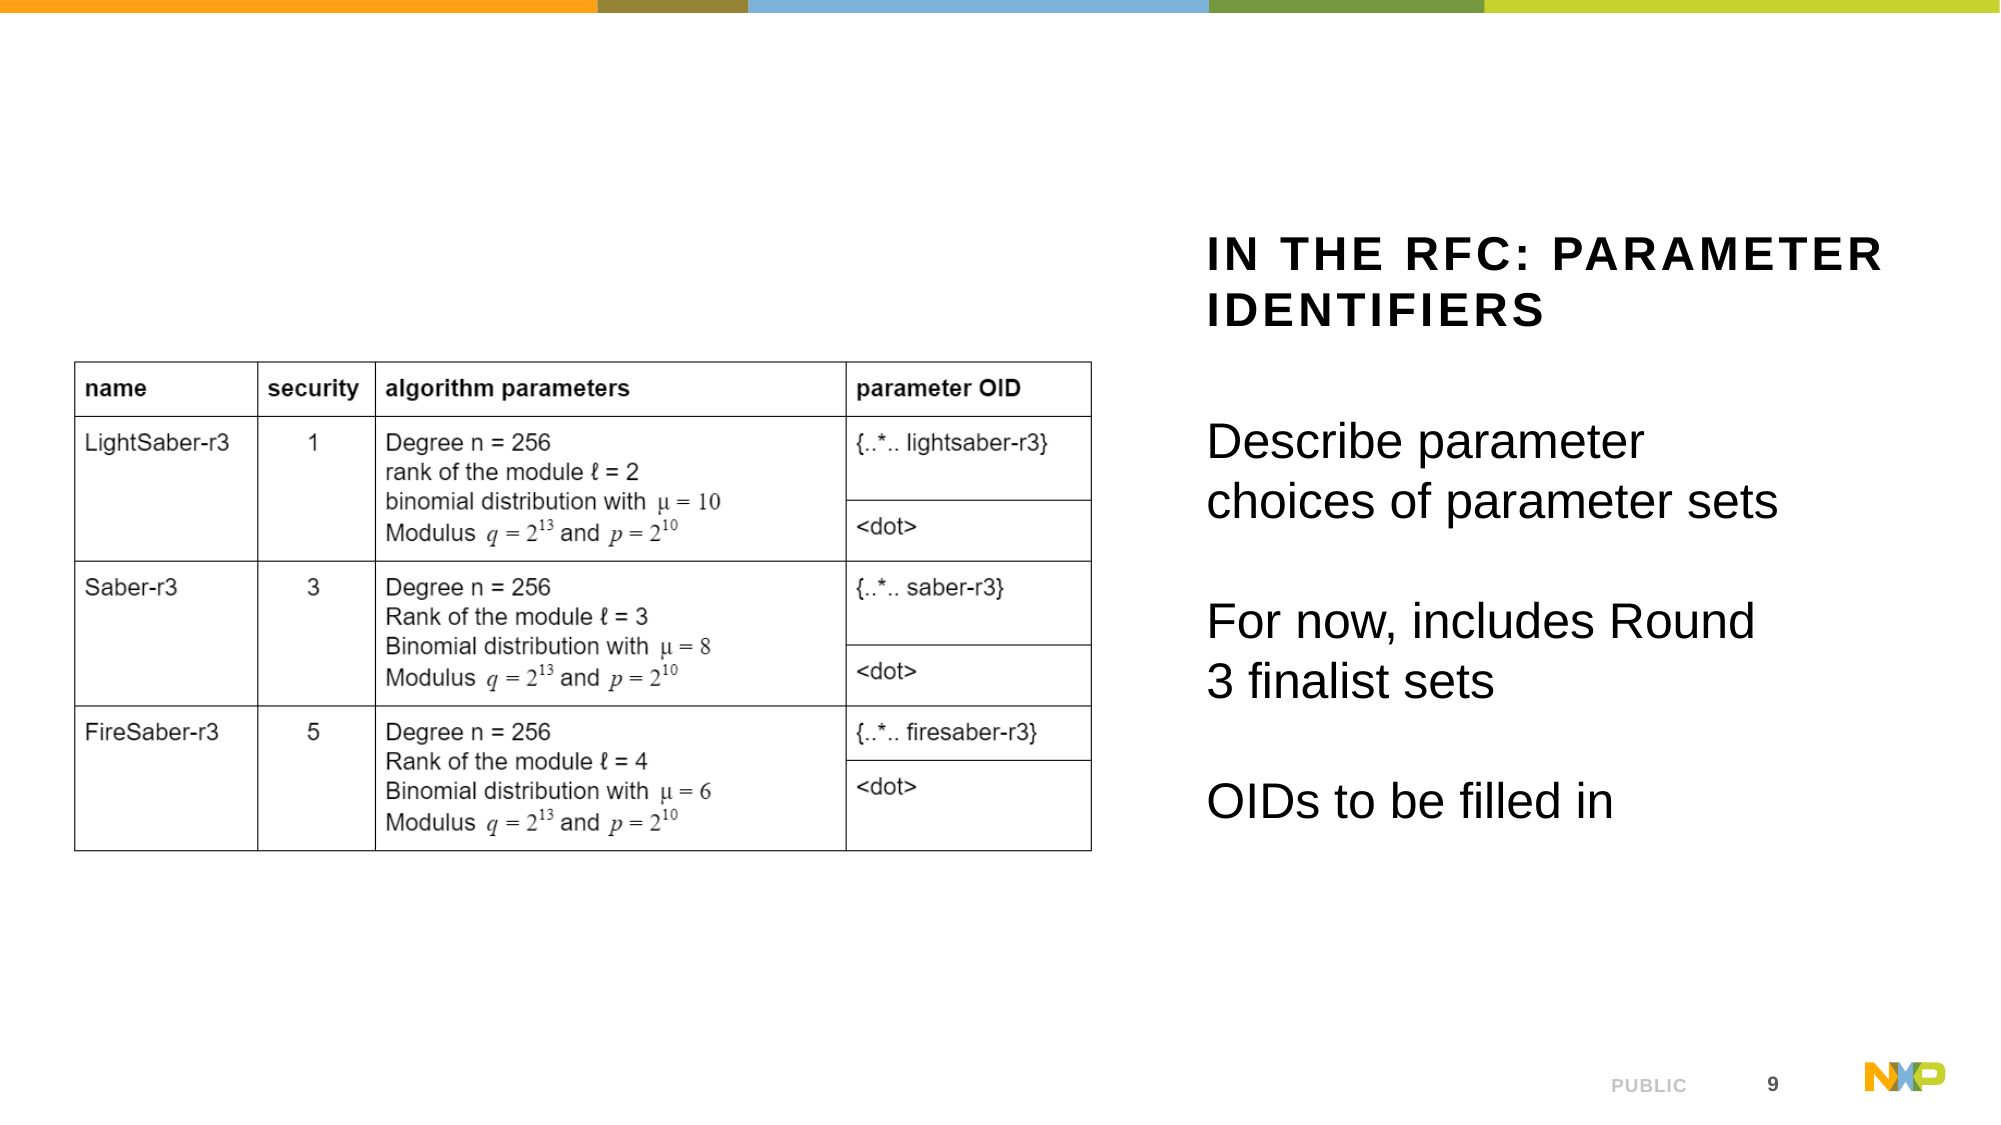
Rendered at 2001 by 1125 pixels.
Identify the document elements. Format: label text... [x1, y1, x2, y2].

picture [47, 343, 1105, 873]
title In the RFC: parameter identifiers [1191, 165, 1921, 344]
text_box Describe parameter choices of parameter sets For now, includes Round 3 finalist sets OIDs to be filled in [1191, 401, 1807, 956]
